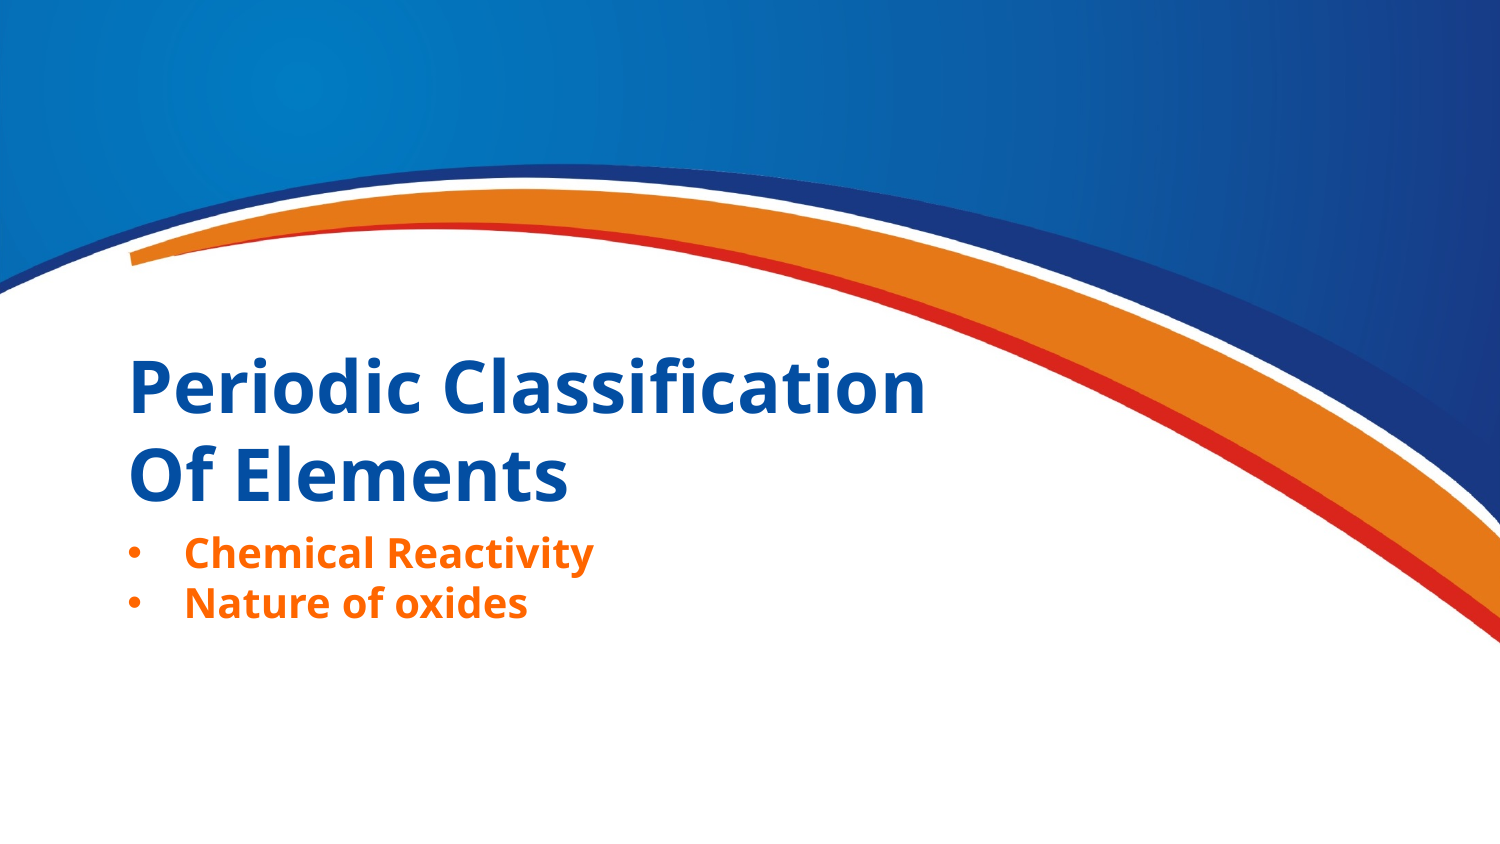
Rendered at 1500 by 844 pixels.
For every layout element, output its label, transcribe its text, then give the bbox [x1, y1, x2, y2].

text_box Nature of oxides [112, 568, 1225, 635]
picture [0, 0, 1500, 648]
text_box Chemical Reactivity [112, 518, 1225, 568]
text_box Periodic Classification Of Elements [112, 323, 1018, 518]
